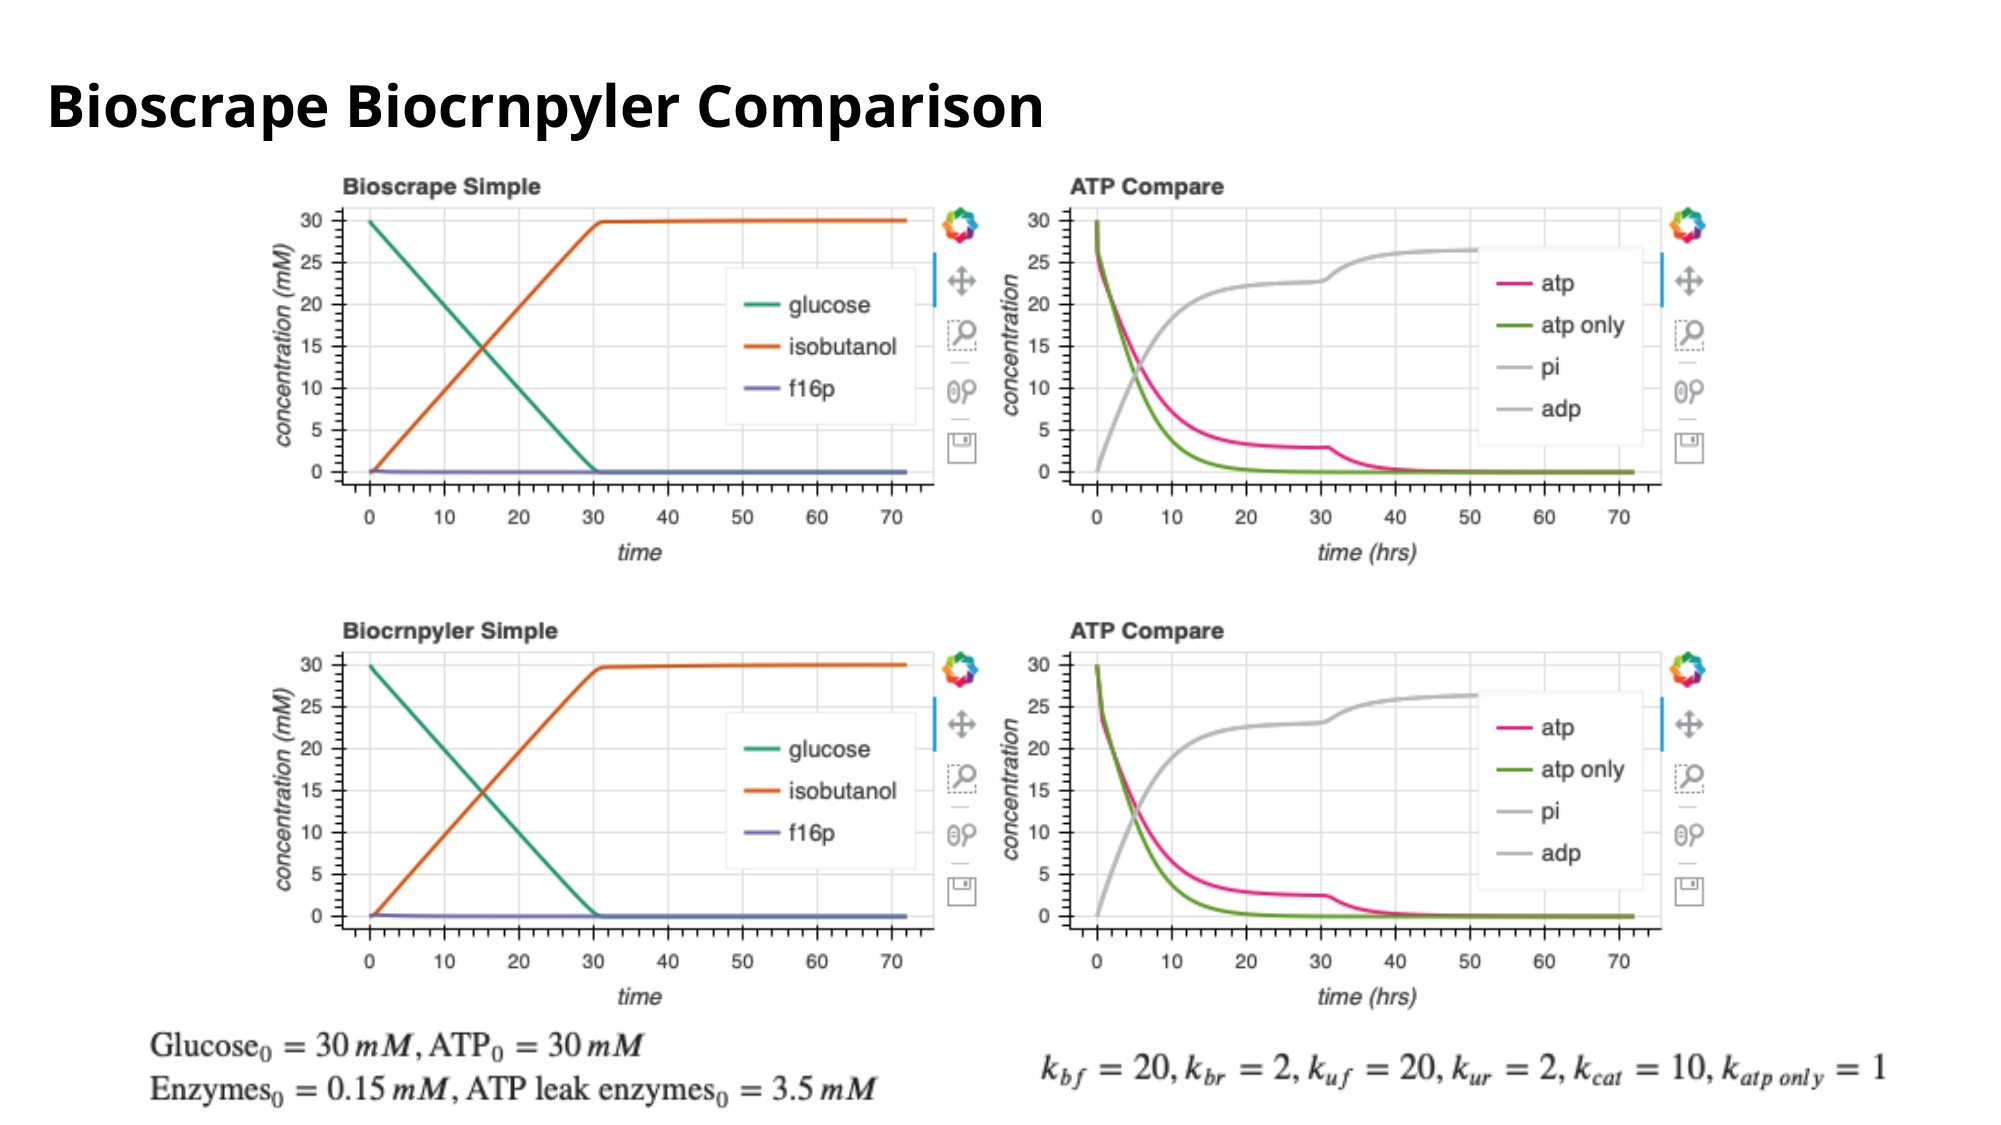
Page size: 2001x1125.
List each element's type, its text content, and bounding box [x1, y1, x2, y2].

picture [1024, 1027, 1906, 1111]
picture [131, 1017, 895, 1120]
picture [204, 162, 1757, 1016]
text_box Bioscrape Biocrnpyler Comparison [31, 0, 1757, 218]
